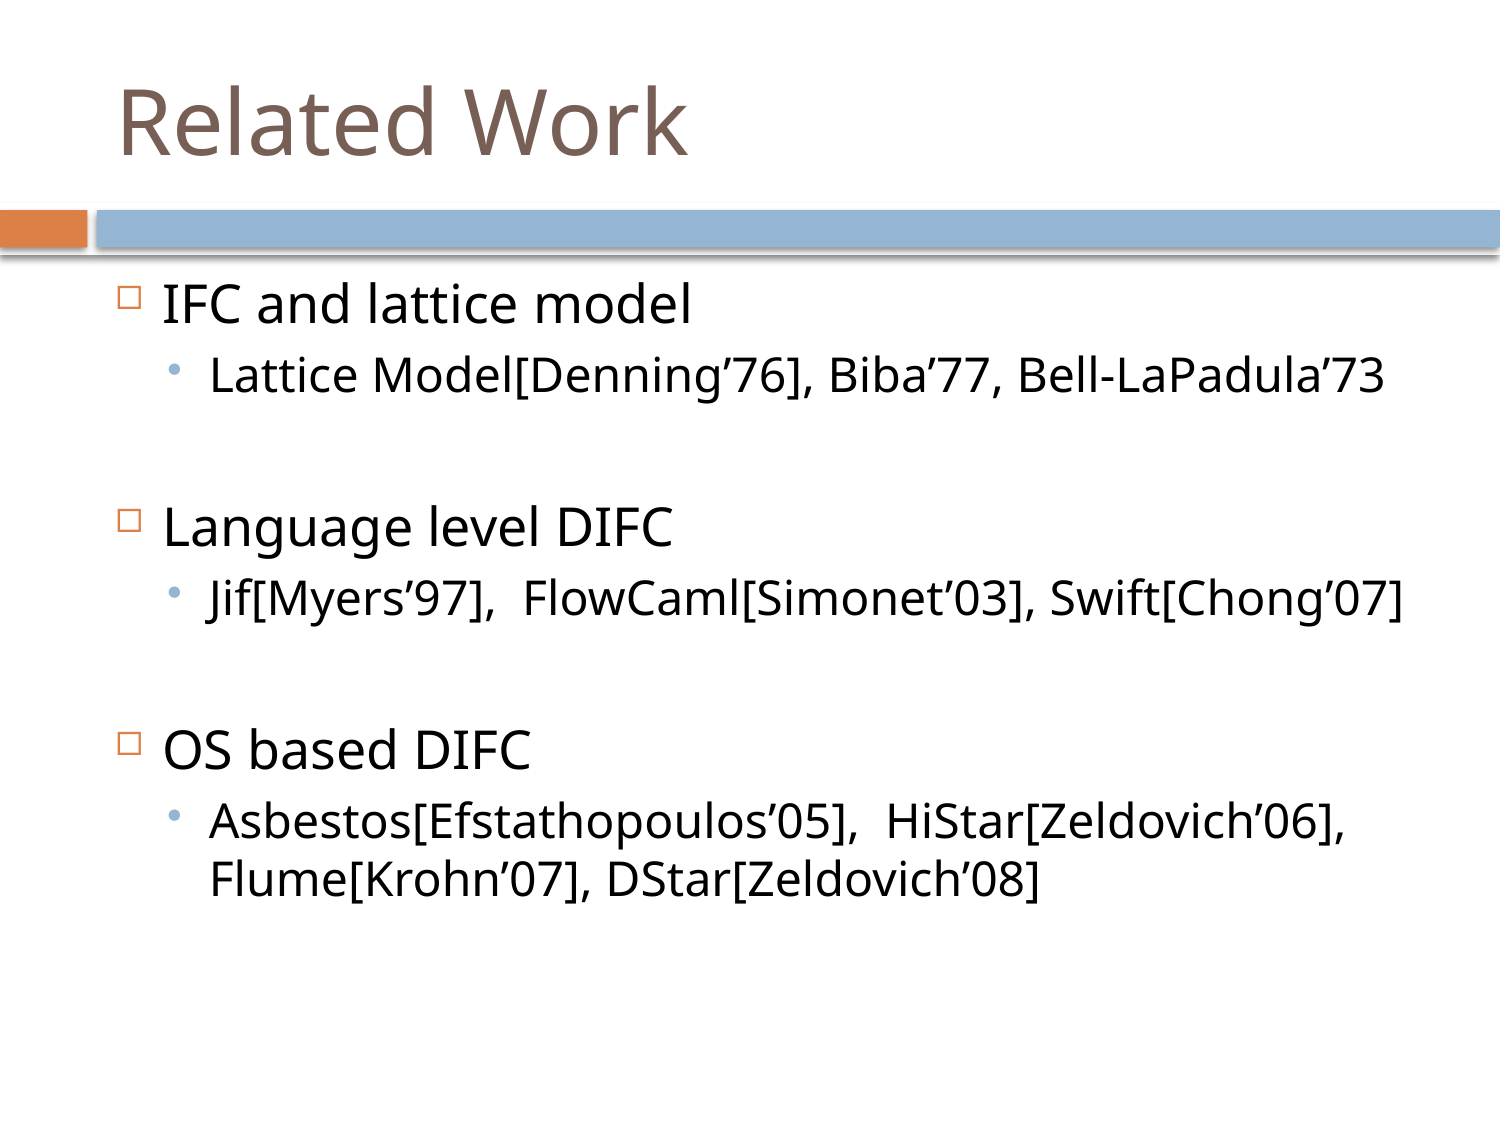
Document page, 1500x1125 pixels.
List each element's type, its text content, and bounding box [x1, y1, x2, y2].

list IFC and lattice model Lattice Model[Denning’76], Biba’77, Bell-LaPadula’73 Language level DIFC Jif[Myers’97], FlowCaml[Simonet’03], Swift[Chong’07] OS based DIFC Asbestos[Efstathopoulos’05], HiStar[Zeldovich’06], Flume[Krohn’07], DStar[Zeldovich’08] [100, 262, 1438, 1000]
title Related Work [100, 37, 1438, 200]
